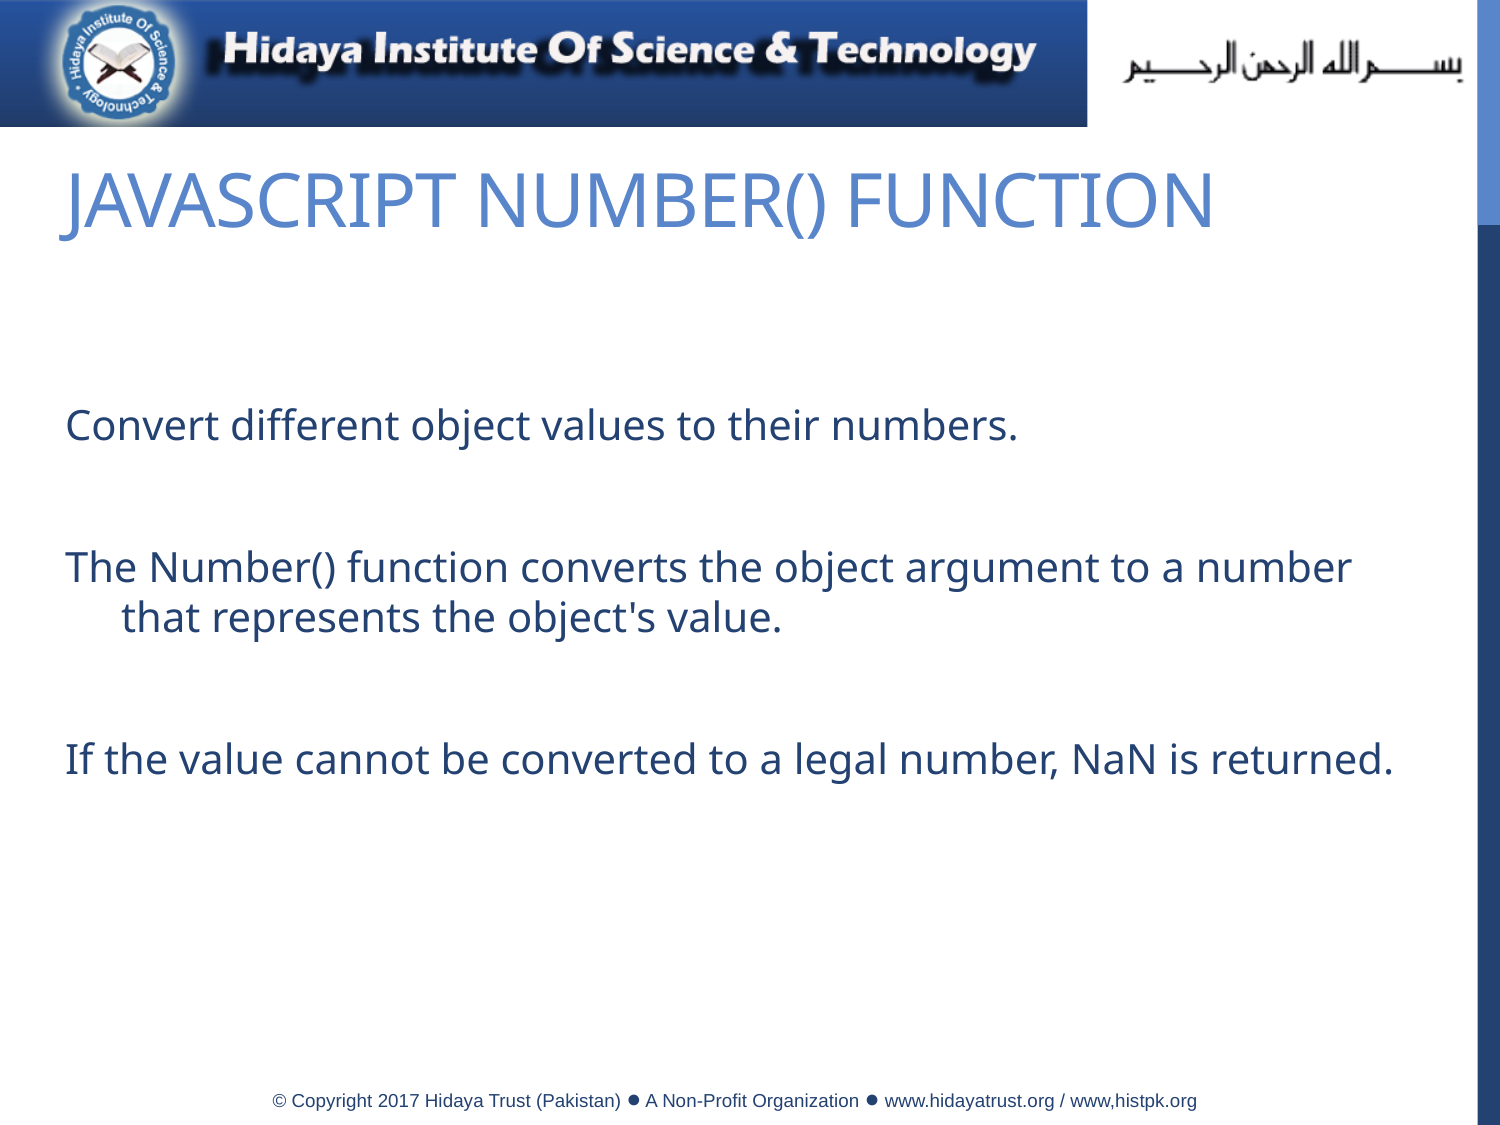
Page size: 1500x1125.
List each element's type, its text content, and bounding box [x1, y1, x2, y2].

picture [1112, 37, 1467, 88]
list Convert different object values to their numbers. The Number() function converts the object argument to a number that represents the object's value. If the value cannot be converted to a legal number, NaN is returned. [50, 249, 1450, 1075]
title JavaScript Number() Function [50, 137, 1413, 249]
picture [0, 0, 1088, 127]
